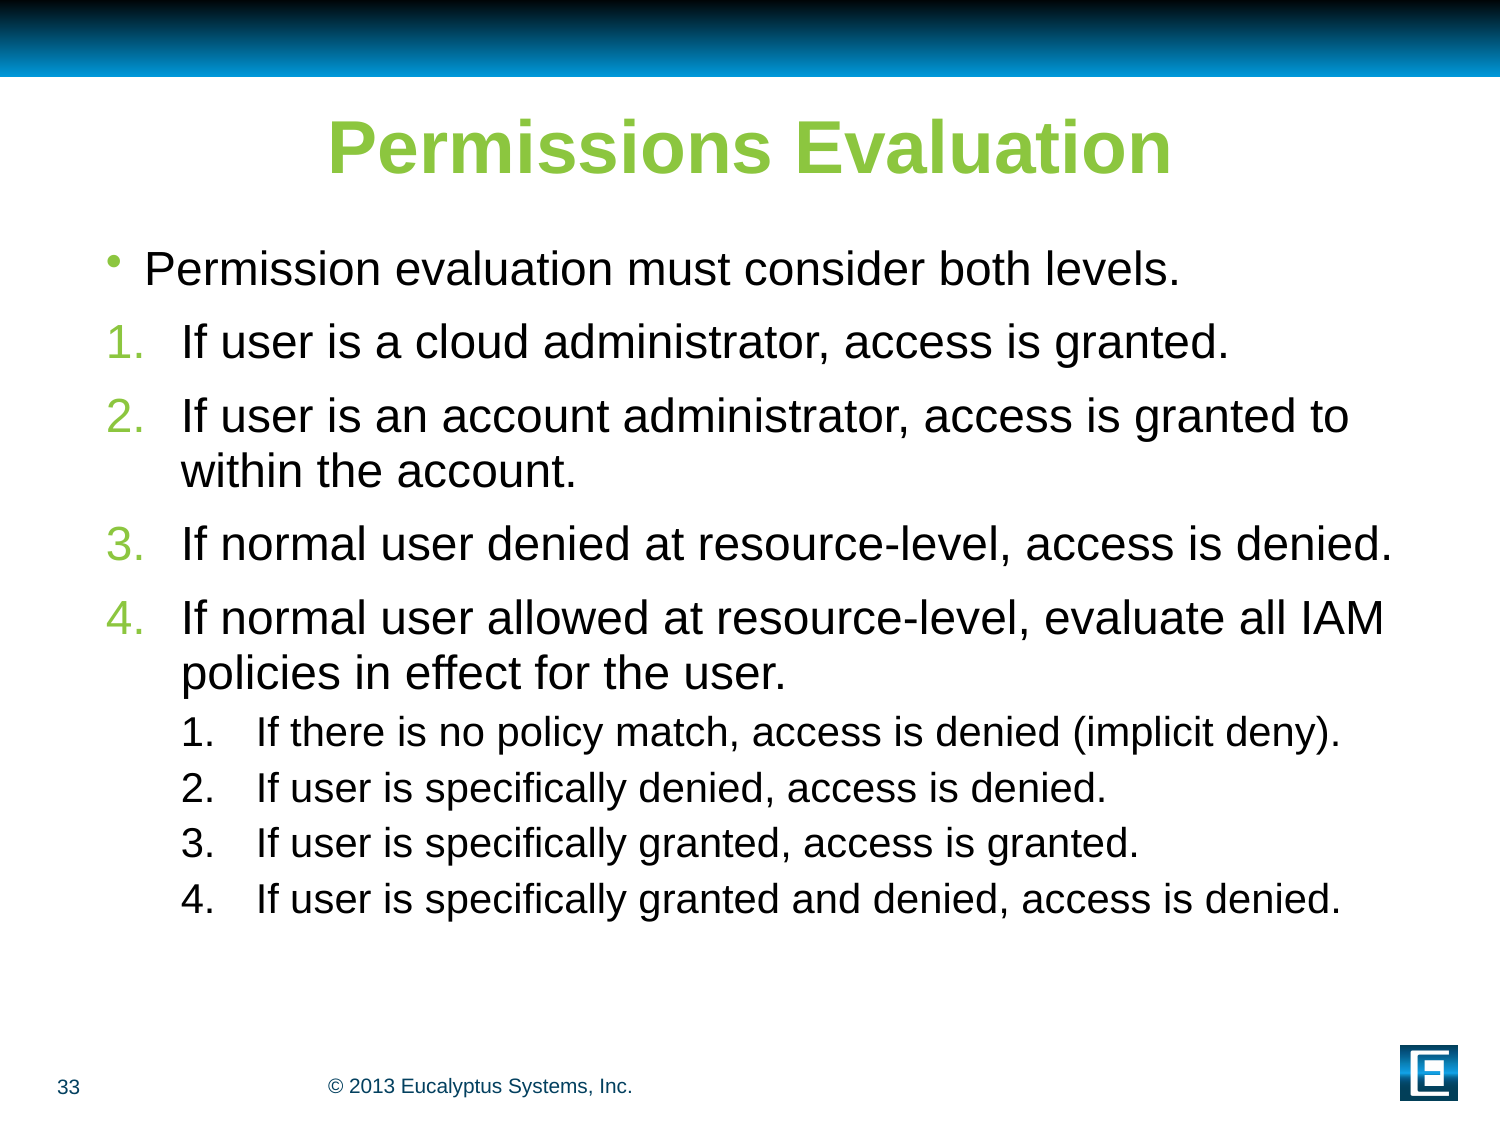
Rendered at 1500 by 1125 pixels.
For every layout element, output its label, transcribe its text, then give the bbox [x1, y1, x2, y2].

title Permissions Evaluation [51, 99, 1450, 233]
slide_number 33 [42, 1060, 117, 1112]
picture [328, 1078, 343, 1093]
list Permission evaluation must consider both levels. If user is a cloud administrator, access is granted. If user is an account administrator, access is granted to within the account. If normal user denied at resource-level, access is denied. If normal user allowed at resource-level, evaluate all IAM policies in effect for the user. If there is no policy match, access is denied (implicit deny). If user is specifically denied, access is denied. If user is specifically granted, access is granted. If user is specifically granted and denied, access is denied. [51, 233, 1450, 1028]
picture [1400, 1051, 1458, 1095]
